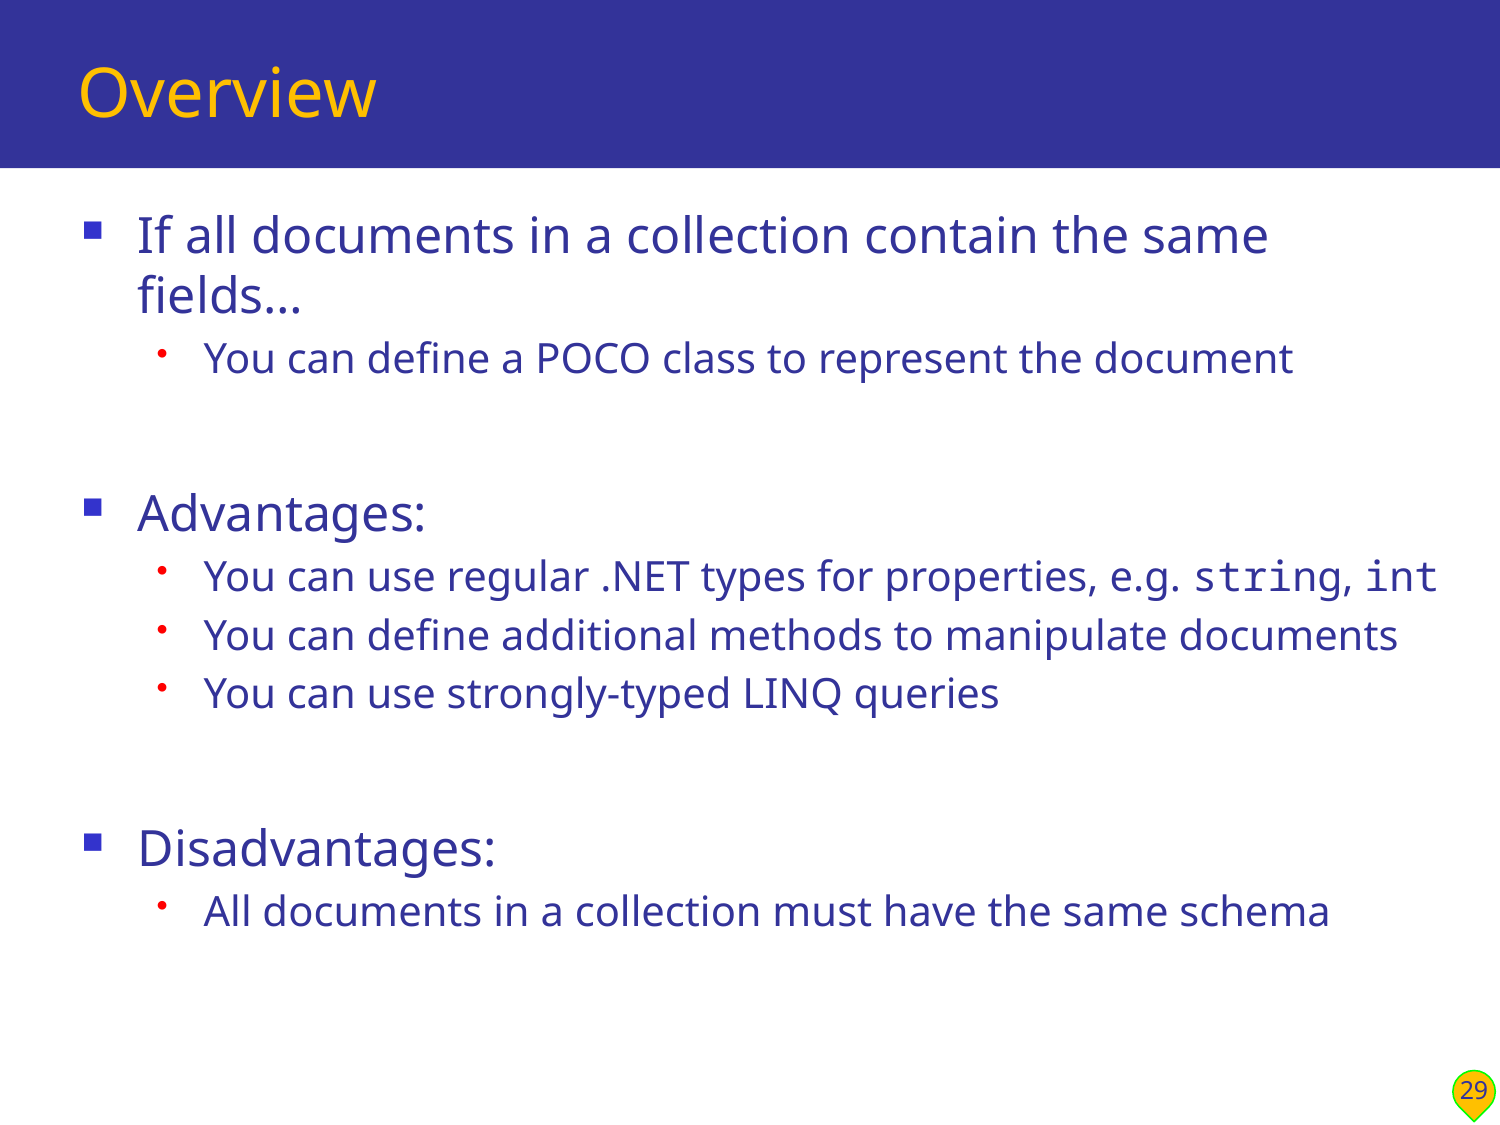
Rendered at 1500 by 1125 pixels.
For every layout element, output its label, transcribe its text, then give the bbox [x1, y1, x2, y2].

list If all documents in a collection contain the same fields… You can define a POCO class to represent the document Advantages: You can use regular .NET types for properties, e.g. string, int You can define additional methods to manipulate documents You can use strongly-typed LINQ queries Disadvantages: All documents in a collection must have the same schema [66, 196, 1460, 1007]
title Overview [61, 24, 1465, 139]
footer 29 [1431, 1040, 1500, 1117]
